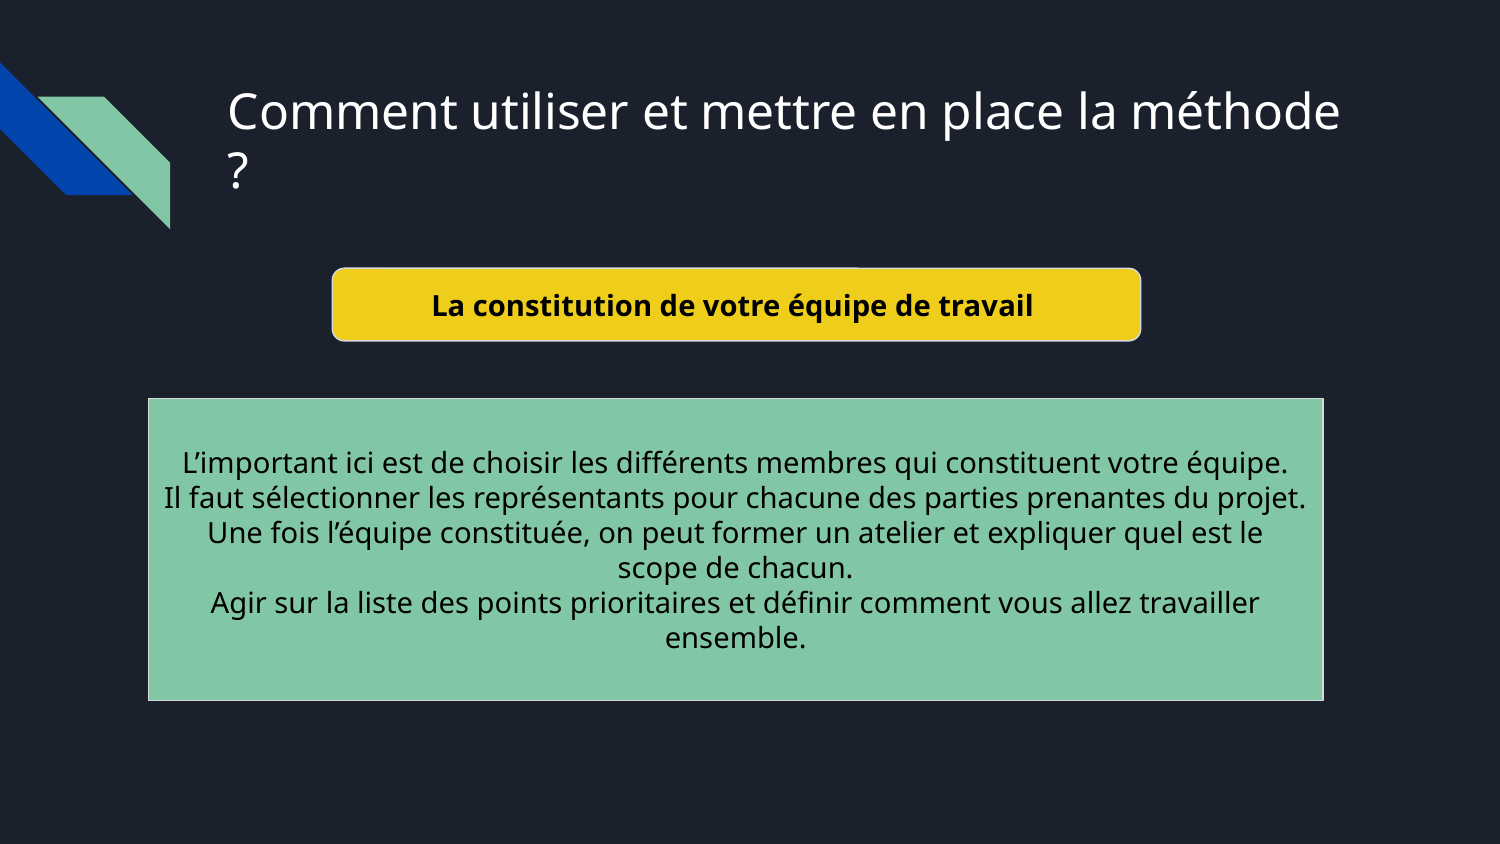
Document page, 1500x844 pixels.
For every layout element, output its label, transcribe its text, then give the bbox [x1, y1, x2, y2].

title Comment utiliser et mettre en place la méthode ? [212, 64, 1368, 215]
text_box L’important ici est de choisir les différents membres qui constituent votre équipe. Il faut sélectionner les représentants pour chacune des parties prenantes du projet. Une fois l’équipe constituée, on peut former un atelier et expliquer quel est le scope de chacun. Agir sur la liste des points prioritaires et définir comment vous allez travailler ensemble. [148, 398, 1323, 701]
text_box La constitution de votre équipe de travail [332, 268, 1141, 341]
